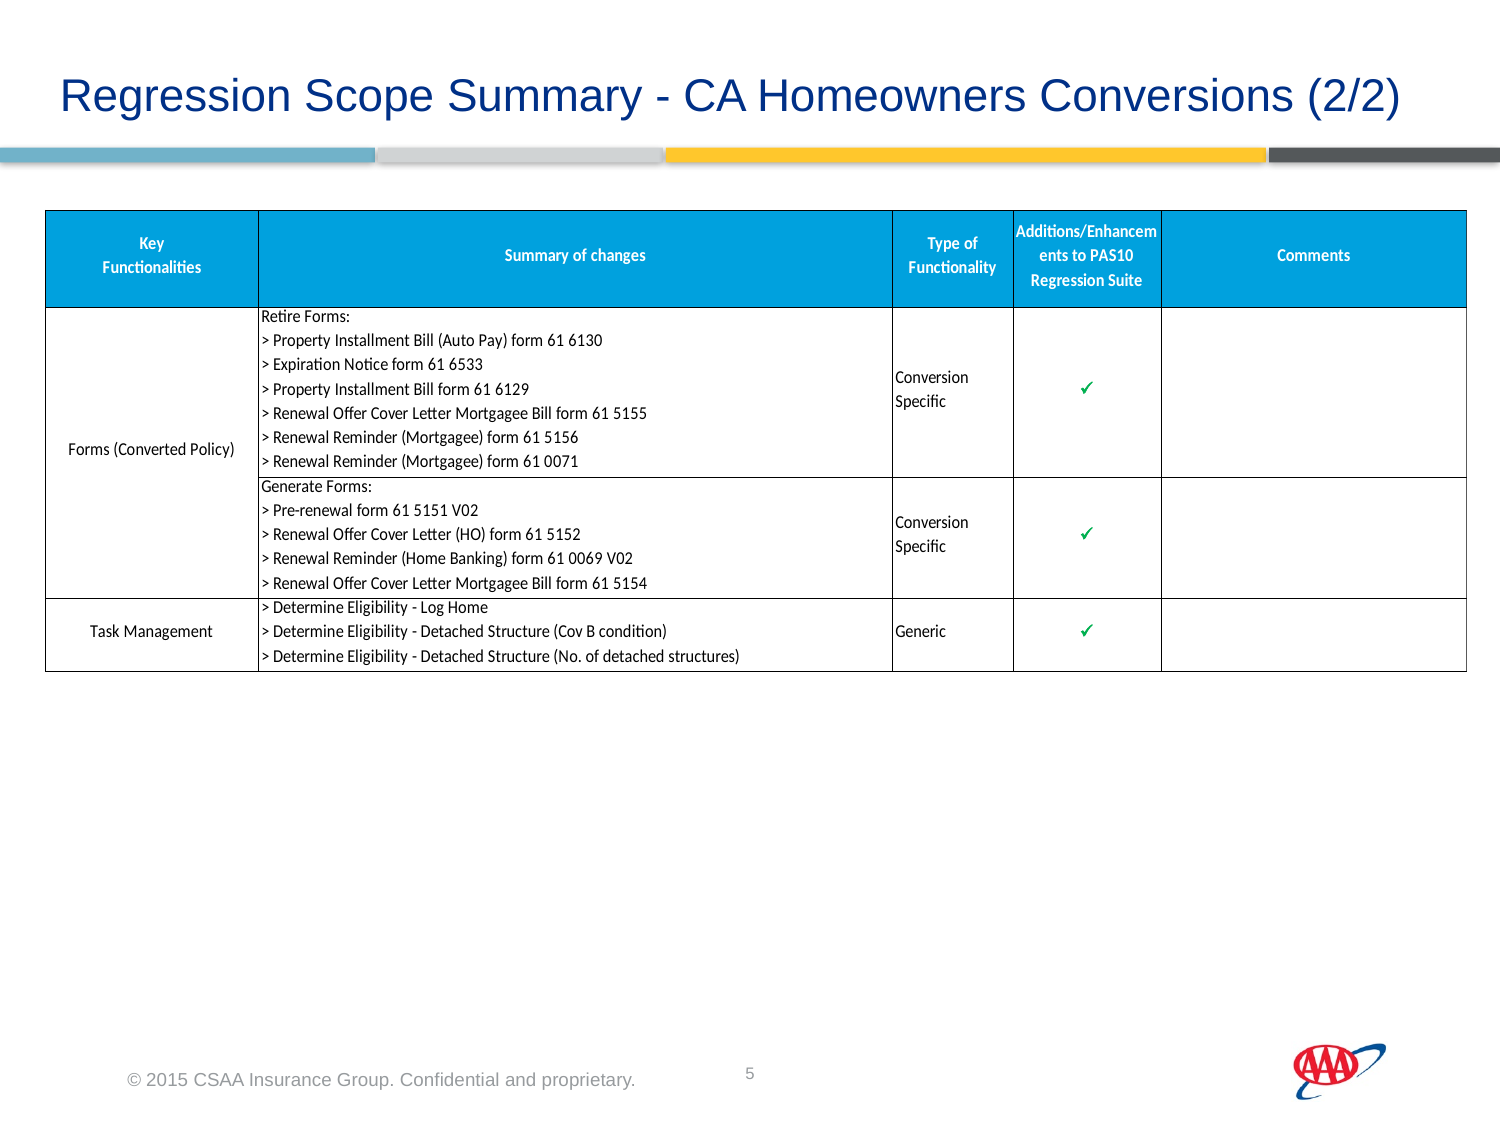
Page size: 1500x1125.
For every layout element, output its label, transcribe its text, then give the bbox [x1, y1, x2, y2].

picture [1291, 1041, 1388, 1102]
picture [44, 209, 1468, 673]
text_box Regression Scope Summary - CA Homeowners Conversions (2/2) [44, 55, 1480, 117]
